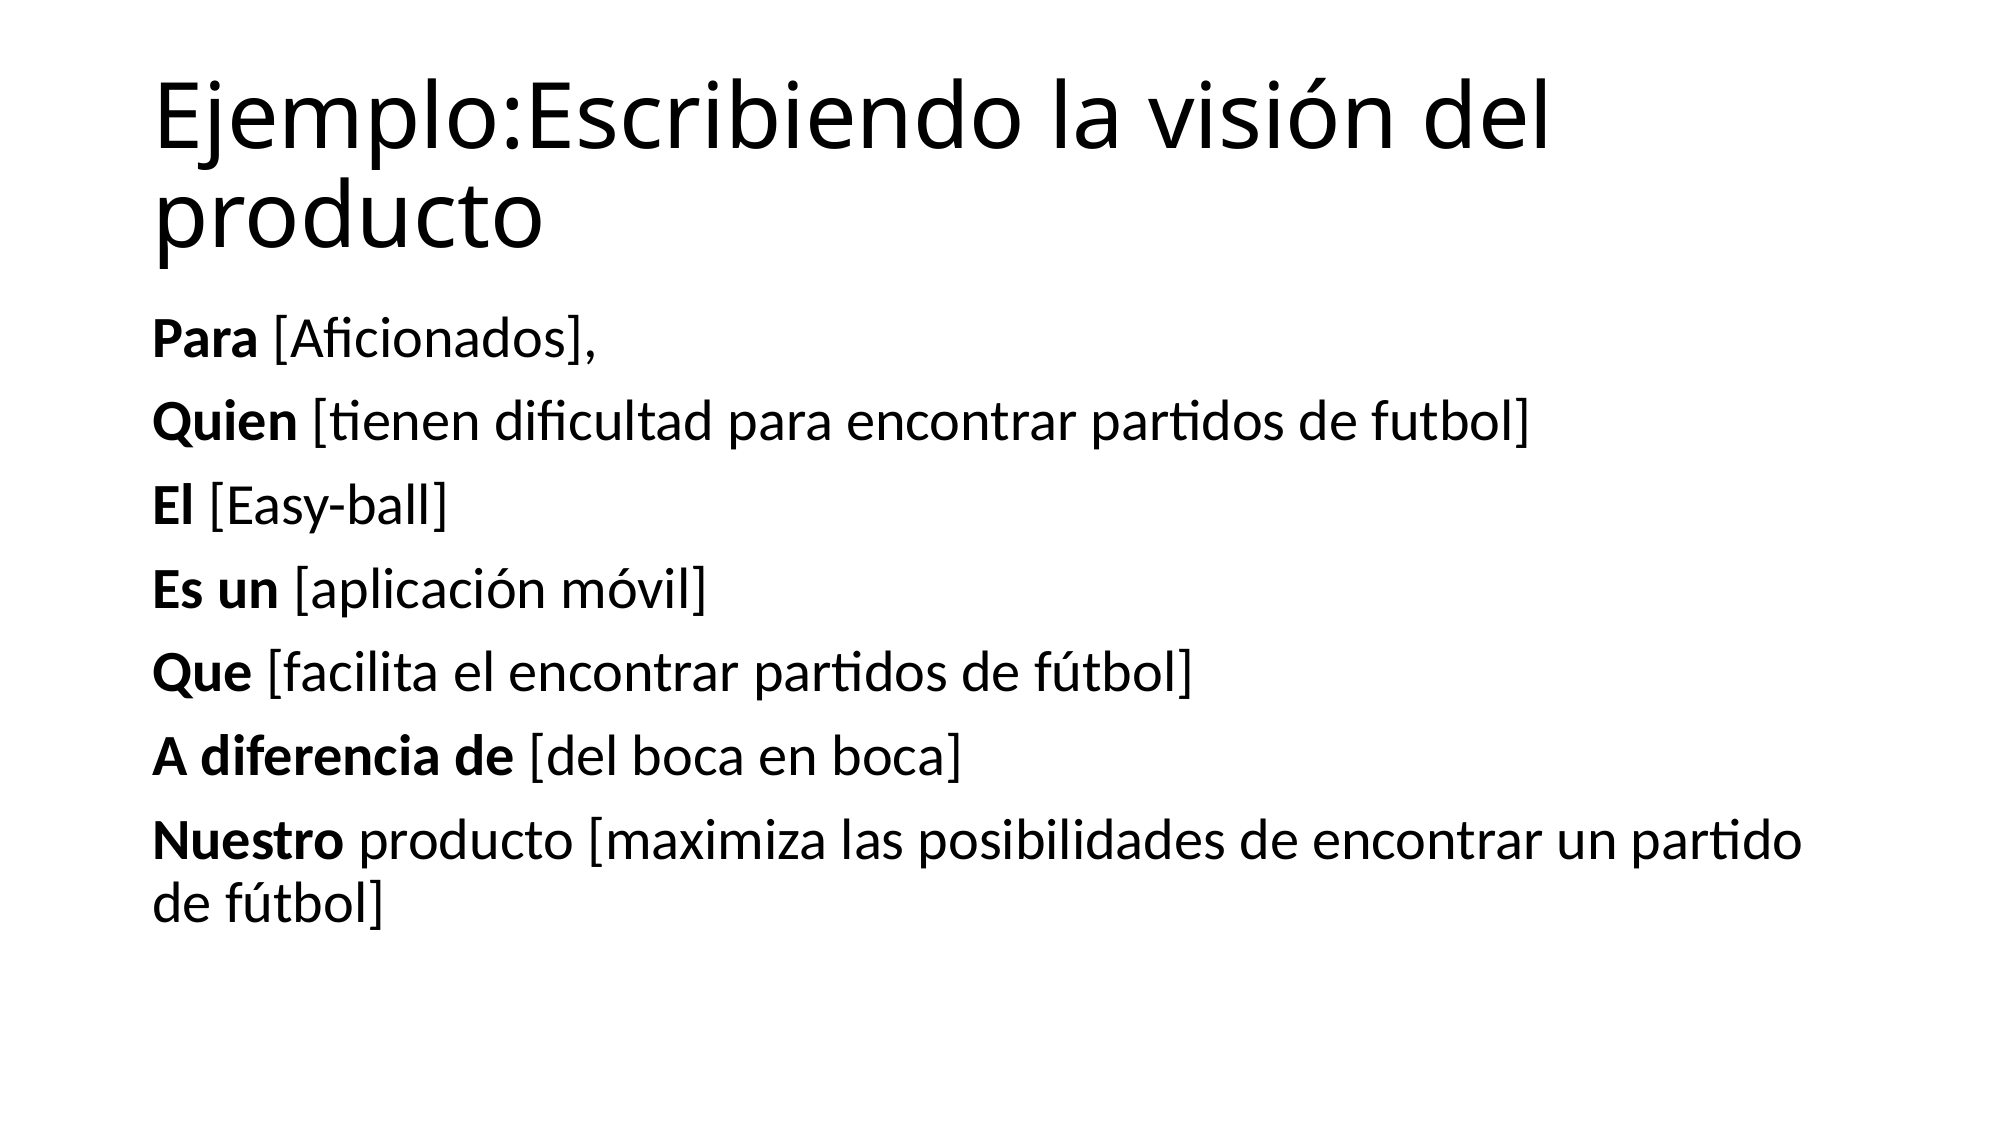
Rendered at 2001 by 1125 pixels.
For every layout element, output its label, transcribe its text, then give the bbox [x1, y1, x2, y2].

list Para [Aficionados], Quien [tienen dificultad para encontrar partidos de futbol] El [Easy-ball] Es un [aplicación móvil] Que [facilita el encontrar partidos de fútbol] A diferencia de [del boca en boca] Nuestro producto [maximiza las posibilidades de encontrar un partido de fútbol] [137, 299, 1863, 1014]
title Ejemplo:Escribiendo la visión del producto [137, 59, 1863, 278]
